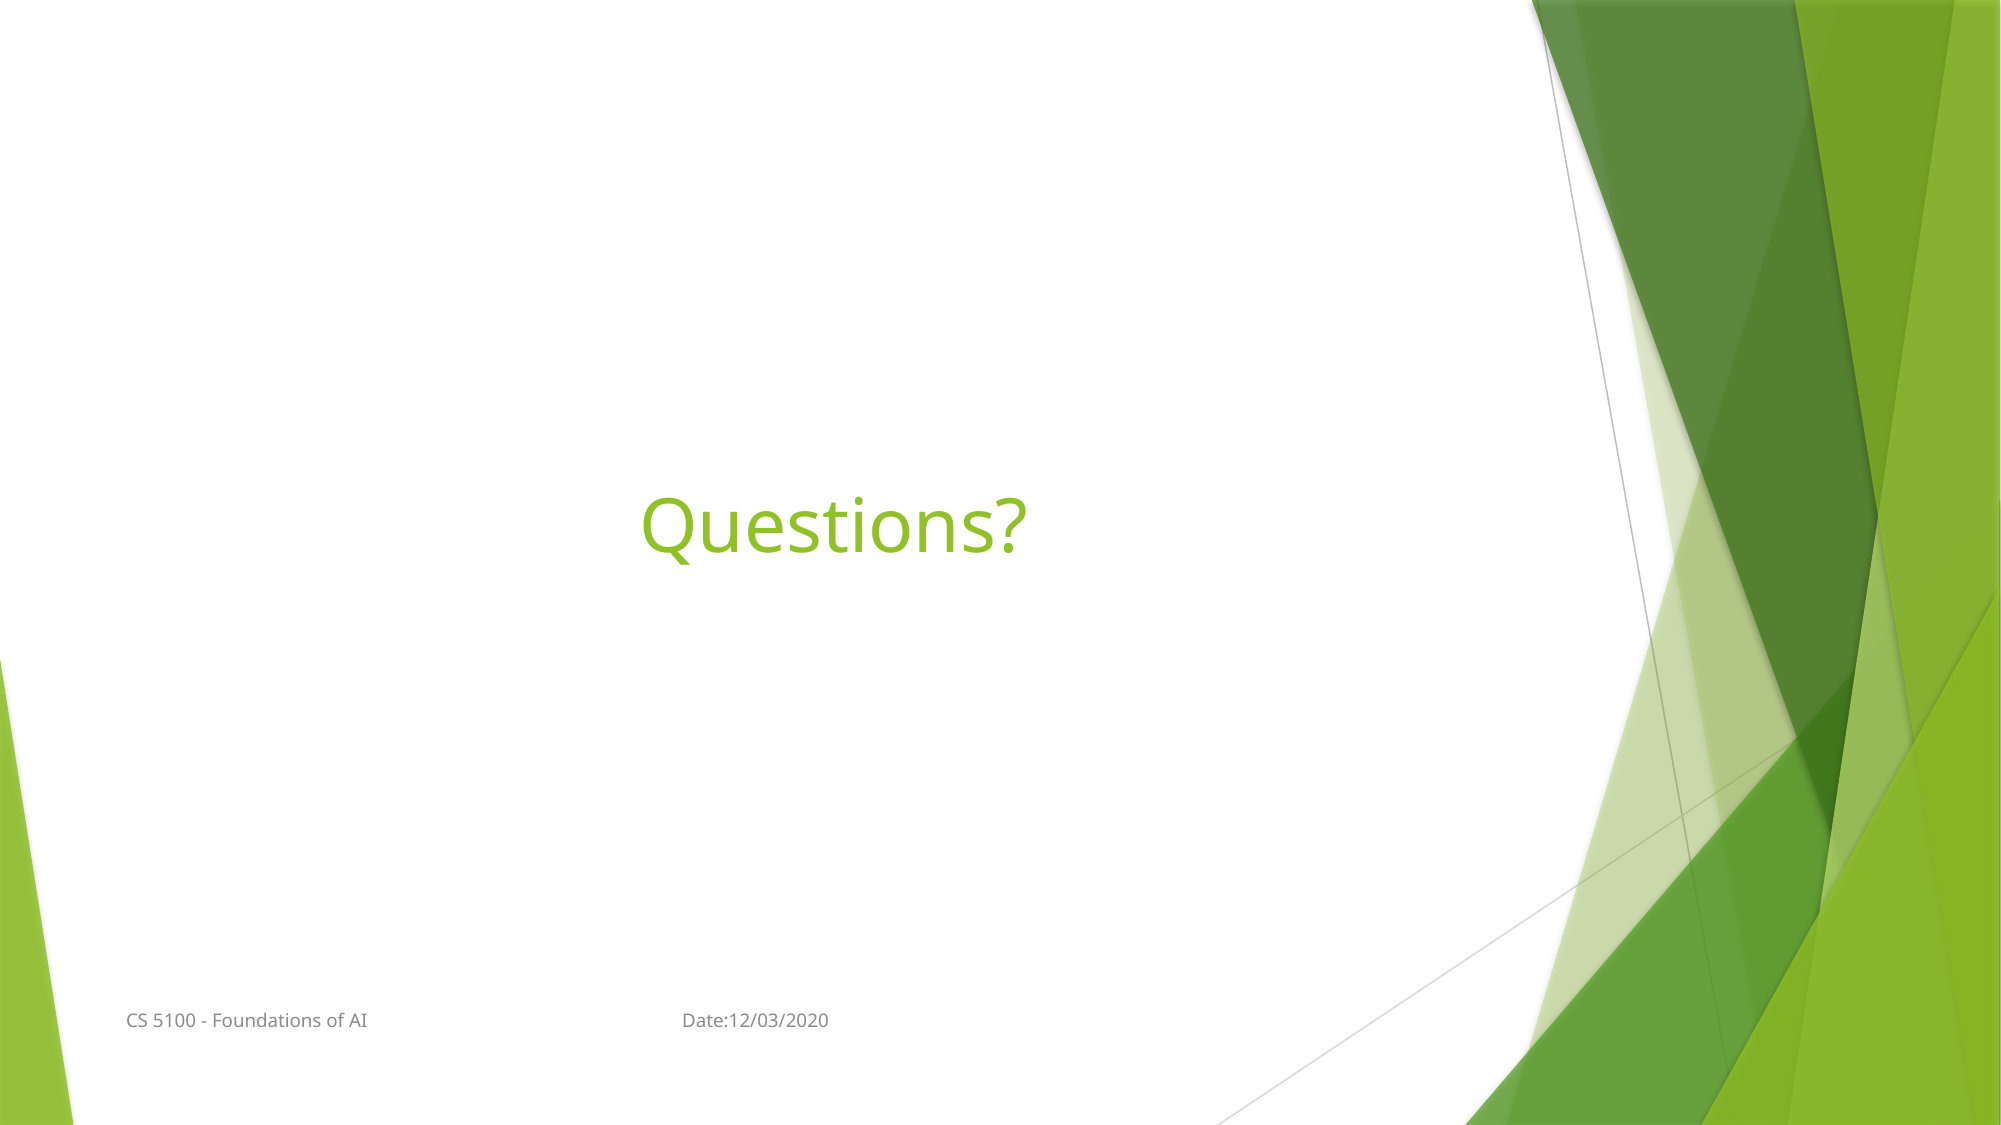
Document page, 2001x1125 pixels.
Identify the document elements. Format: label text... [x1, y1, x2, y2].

title Questions? [624, 469, 2000, 687]
footer CS 5100 - Foundations of AI Date:12/03/2020 [111, 991, 1145, 1051]
